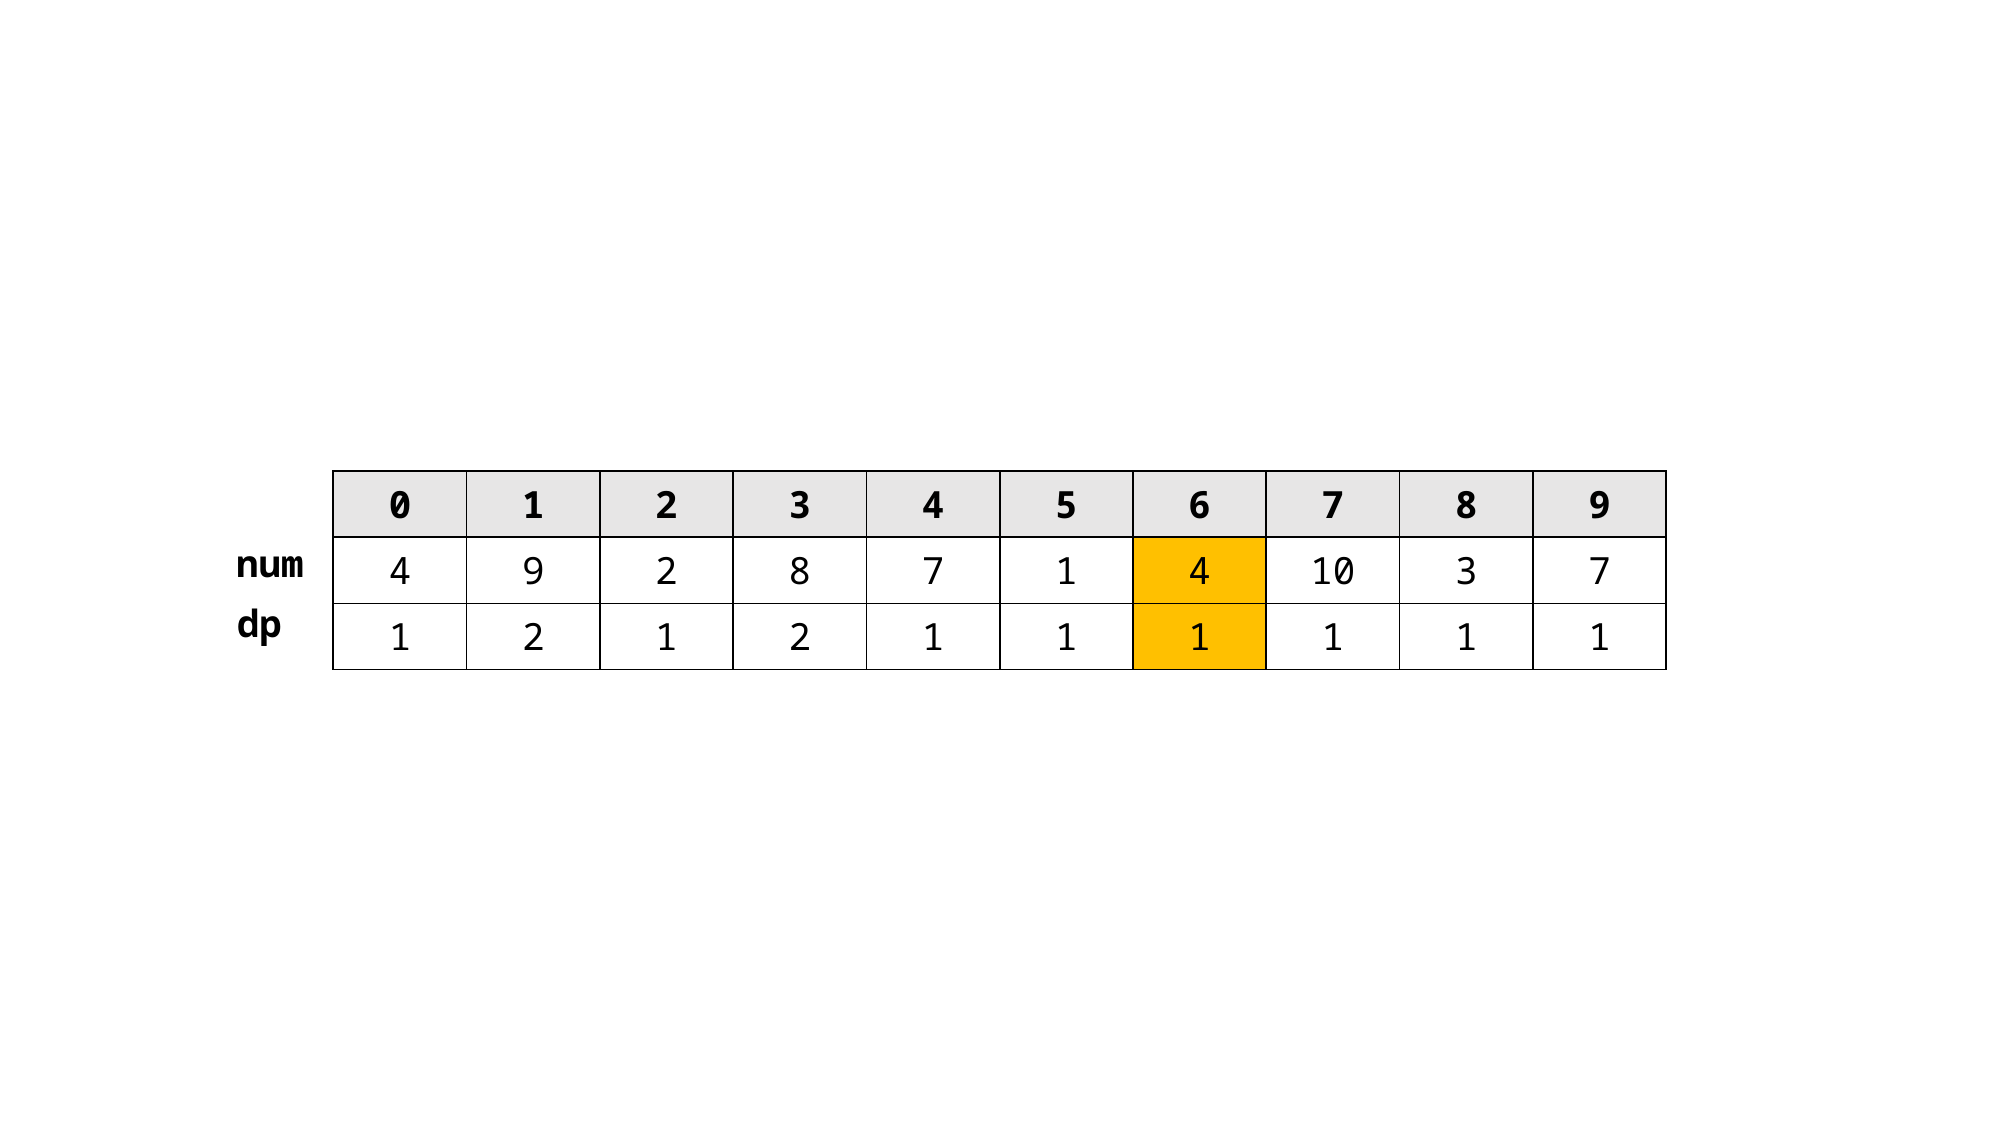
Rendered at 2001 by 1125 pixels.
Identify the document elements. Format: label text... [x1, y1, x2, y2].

table_header 8 [1400, 472, 1532, 536]
table_cell 1 [1001, 604, 1132, 669]
table_cell 3 [1400, 538, 1532, 603]
table_cell 1 [867, 604, 999, 669]
table_header 0 [334, 472, 466, 536]
table_header 9 [1534, 472, 1665, 536]
table_cell 8 [734, 538, 866, 603]
table_cell 7 [1534, 538, 1665, 603]
table_cell 9 [467, 538, 599, 603]
table_cell 2 [601, 538, 732, 603]
table_cell 7 [867, 538, 999, 603]
table_cell 4 [334, 538, 466, 603]
table_cell 1 [1534, 604, 1665, 669]
table_header 4 [867, 472, 999, 536]
table_header 1 [467, 472, 599, 536]
table_header 7 [1267, 472, 1399, 536]
table_cell 1 [1134, 604, 1265, 669]
table_cell 2 [467, 604, 599, 669]
table_cell 1 [1400, 604, 1532, 669]
table_header 5 [1001, 472, 1132, 536]
table_header 2 [601, 472, 732, 536]
table_cell 2 [734, 604, 866, 669]
table_header 3 [734, 472, 866, 536]
table_cell 1 [1001, 538, 1132, 603]
table_cell 1 [601, 604, 732, 669]
table_cell 1 [1267, 604, 1399, 669]
text_box num [221, 532, 319, 592]
table_cell 4 [1134, 538, 1265, 603]
text_box dp [222, 592, 297, 653]
table_cell 1 [334, 604, 466, 669]
table_cell 10 [1267, 538, 1399, 603]
table_header 6 [1134, 472, 1265, 536]
